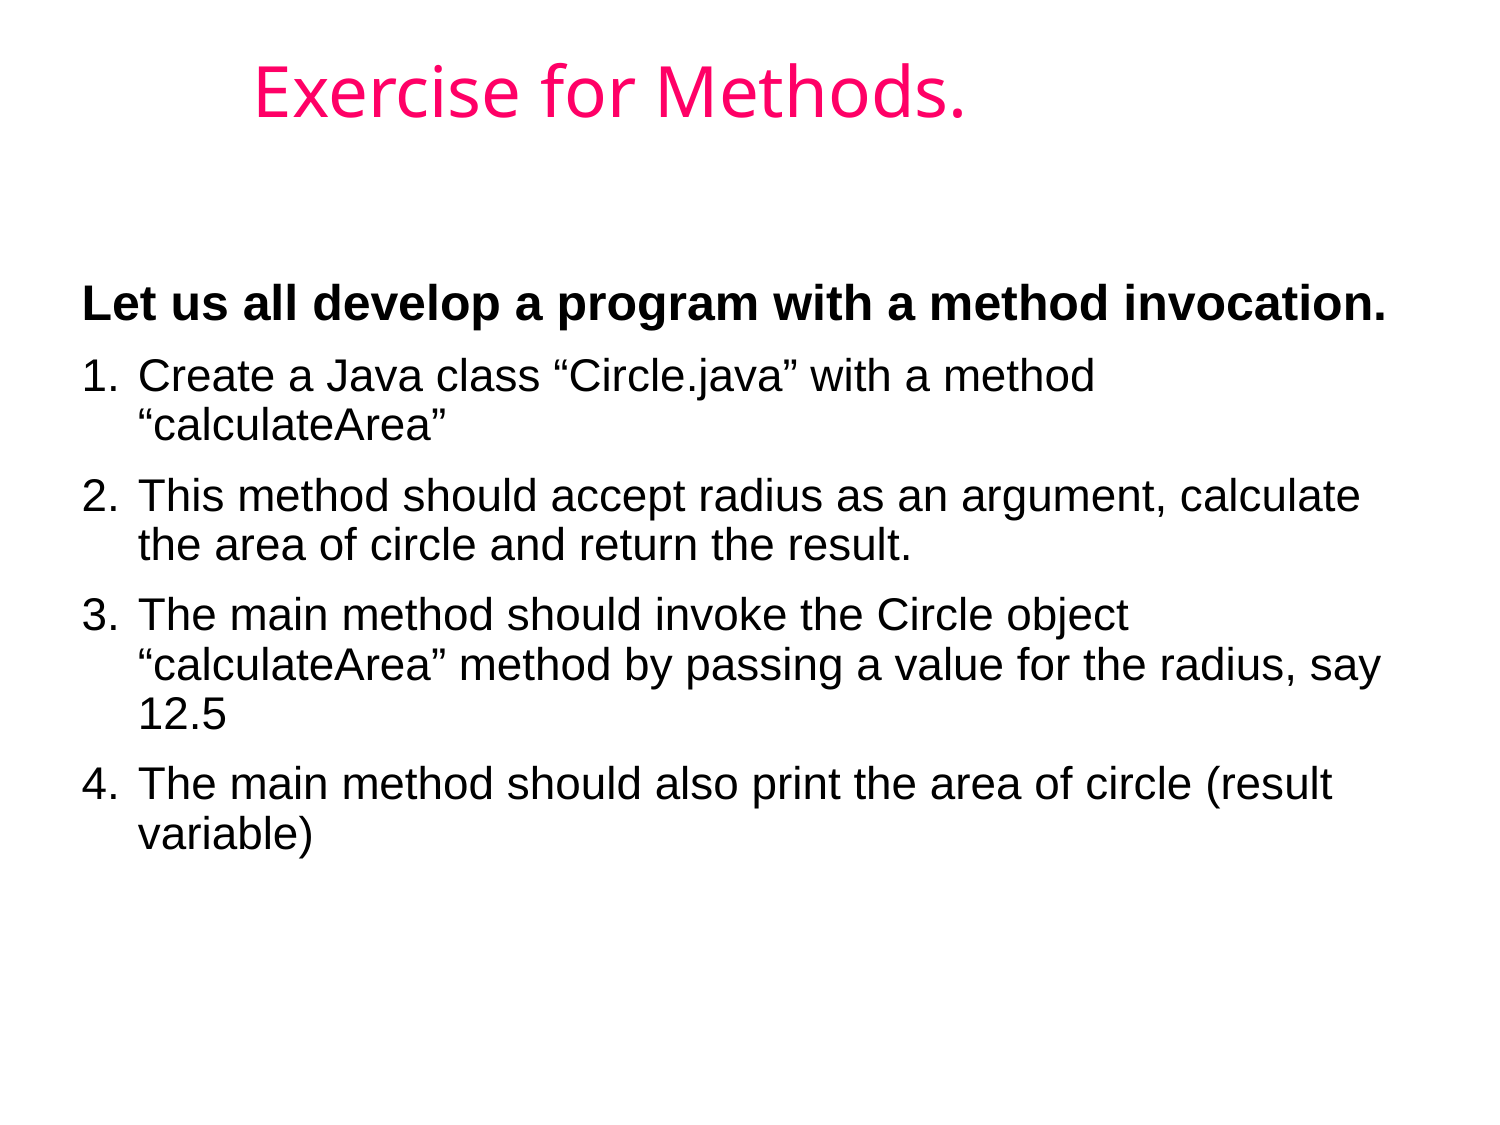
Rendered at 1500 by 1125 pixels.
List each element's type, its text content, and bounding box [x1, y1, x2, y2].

list Let us all develop a program with a method invocation. Create a Java class “Circle.java” with a method “calculateArea” This method should accept radius as an argument, calculate the area of circle and return the result. The main method should invoke the Circle object “calculateArea” method by passing a value for the radius, say 12.5 The main method should also print the area of circle (result variable) [66, 269, 1425, 990]
title Exercise for Methods. [237, 2, 1500, 188]
